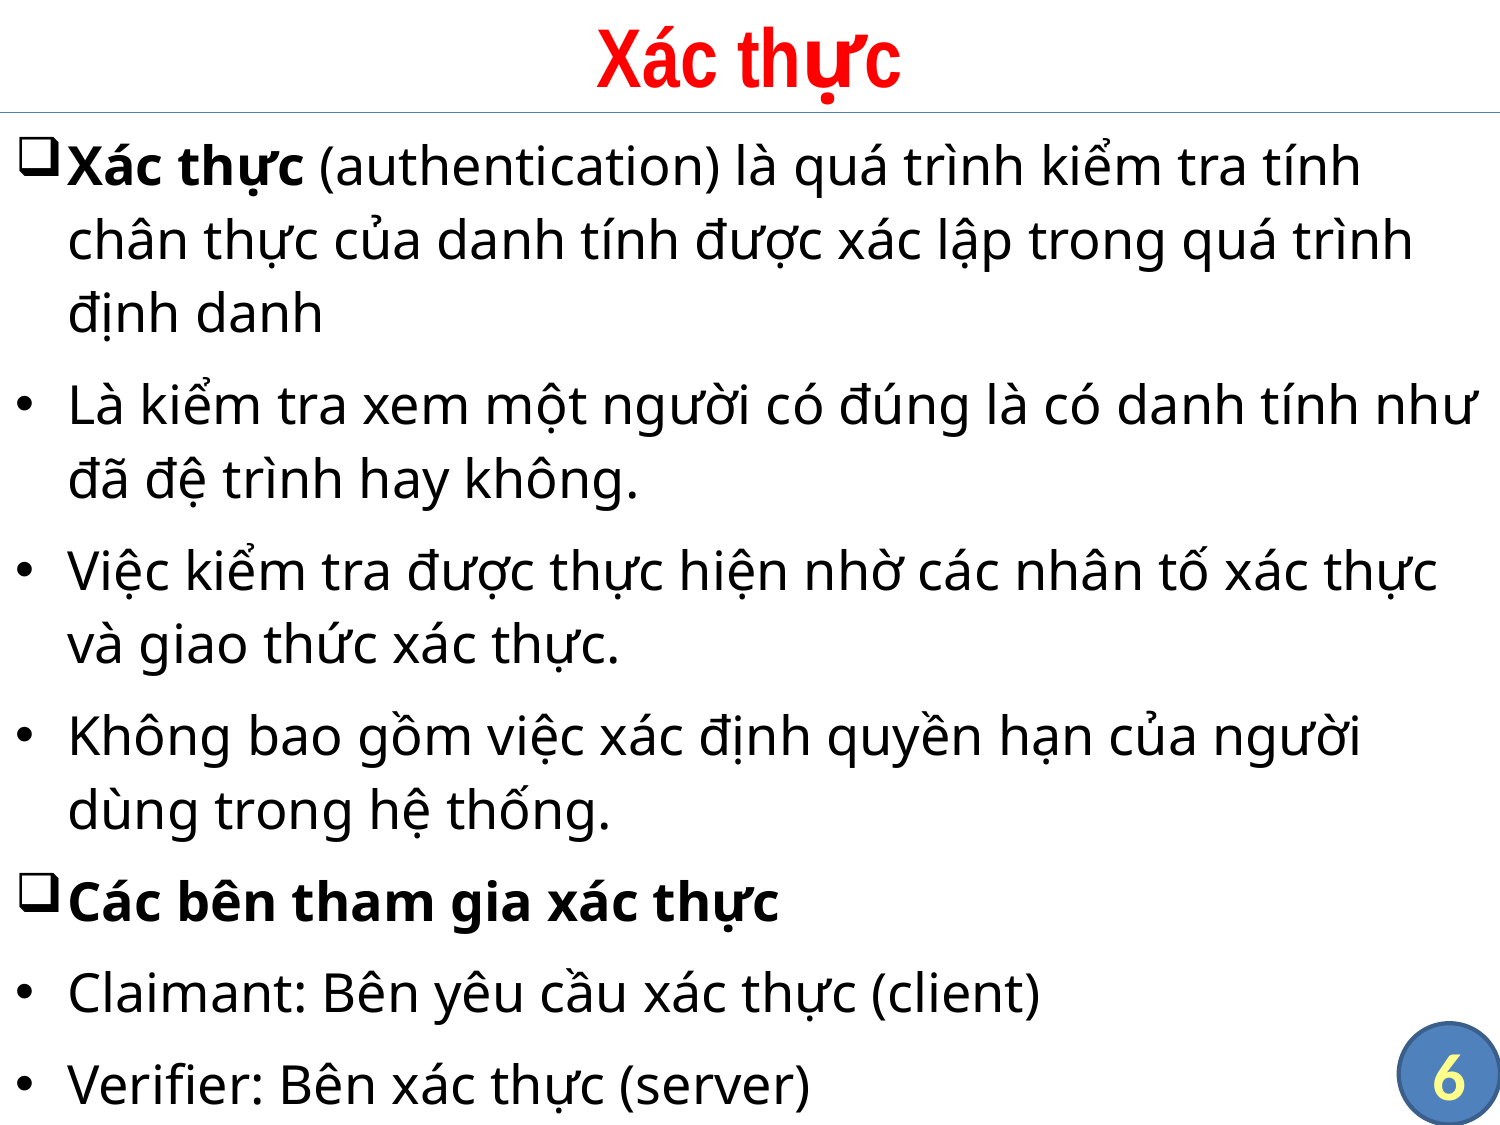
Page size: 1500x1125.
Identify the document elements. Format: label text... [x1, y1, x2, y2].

list Xác thực (authentication) là quá trình kiểm tra tính chân thực của danh tính được xác lập trong quá trình định danh Là kiểm tra xem một người có đúng là có danh tính như đã đệ trình hay không. Việc kiểm tra được thực hiện nhờ các nhân tố xác thực và giao thức xác thực. Không bao gồm việc xác định quyền hạn của người dùng trong hệ thống. Các bên tham gia xác thực Claimant: Bên yêu cầu xác thực (client) Verifier: Bên xác thực (server) [0, 112, 1500, 1125]
title Xác thực [0, 0, 1500, 112]
